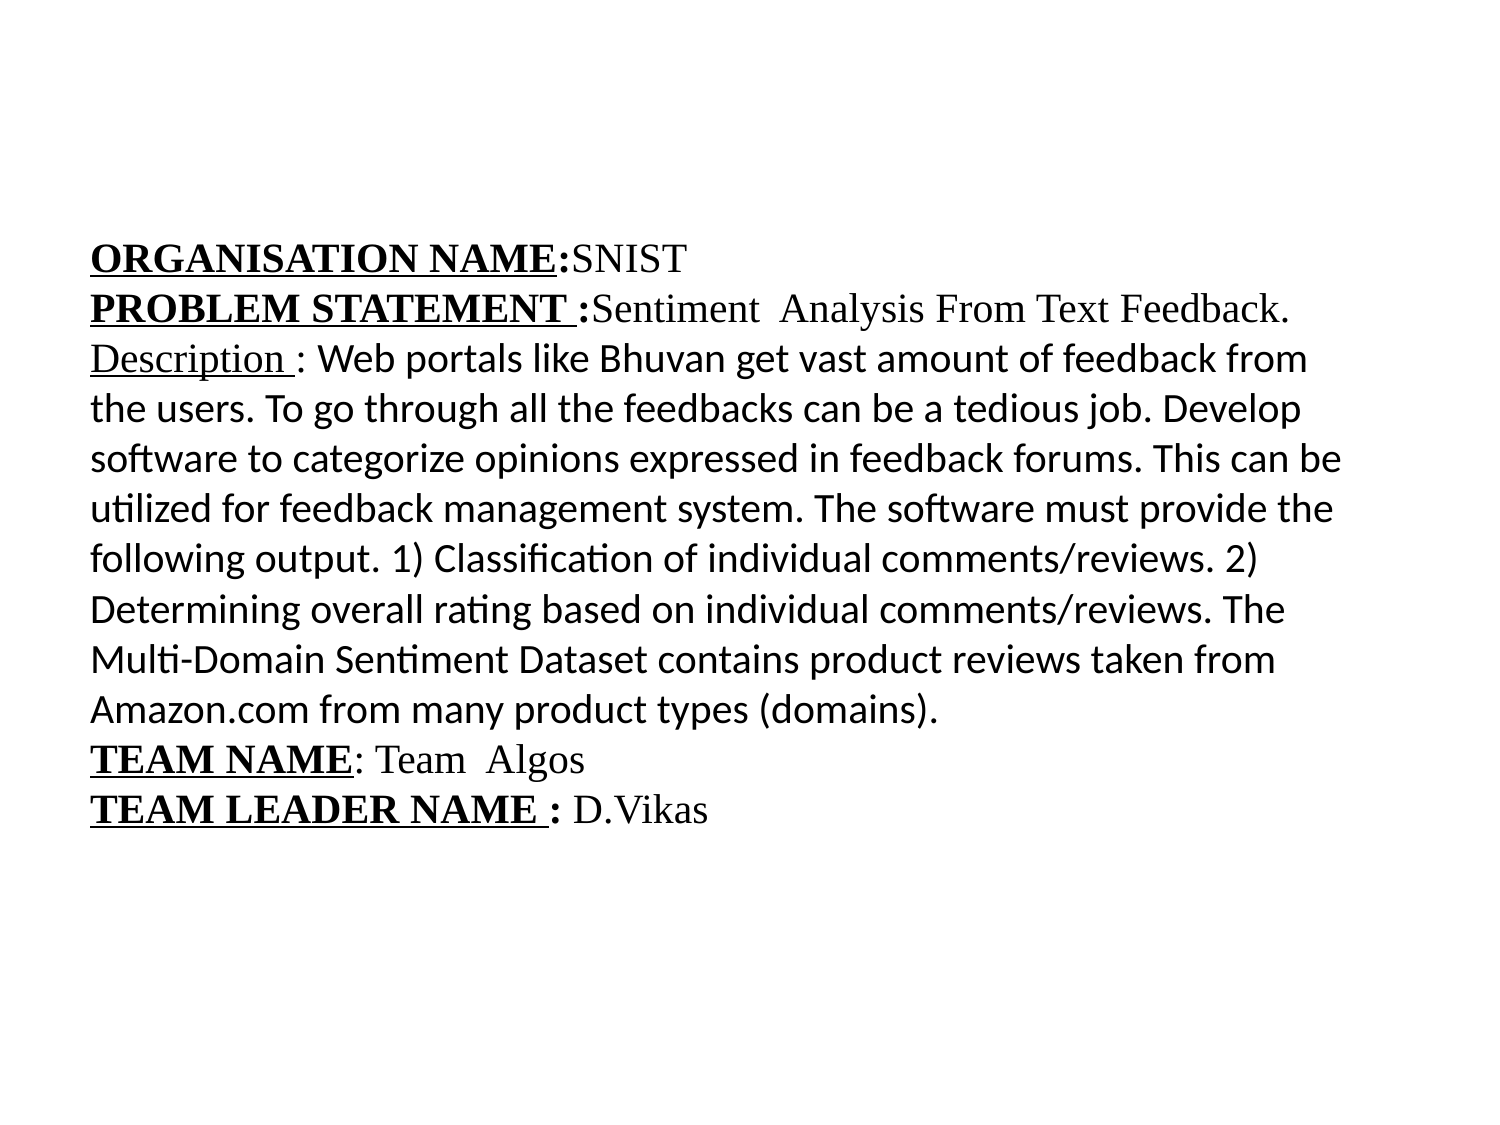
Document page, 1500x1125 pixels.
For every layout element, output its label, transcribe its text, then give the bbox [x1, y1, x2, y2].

title ORGANISATION NAME:SNIST PROBLEM STATEMENT :Sentiment Analysis From Text Feedback. Description : Web portals like Bhuvan get vast amount of feedback from the users. To go through all the feedbacks can be a tedious job. Develop software to categorize opinions expressed in feedback forums. This can be utilized for feedback management system. The software must provide the following output. 1) Classification of individual comments/reviews. 2) Determining overall rating based on individual comments/reviews. The Multi-Domain Sentiment Dataset contains product reviews taken from Amazon.com from many product types (domains). TEAM NAME: Team Algos TEAM LEADER NAME : D.Vikas [75, 75, 1375, 1038]
